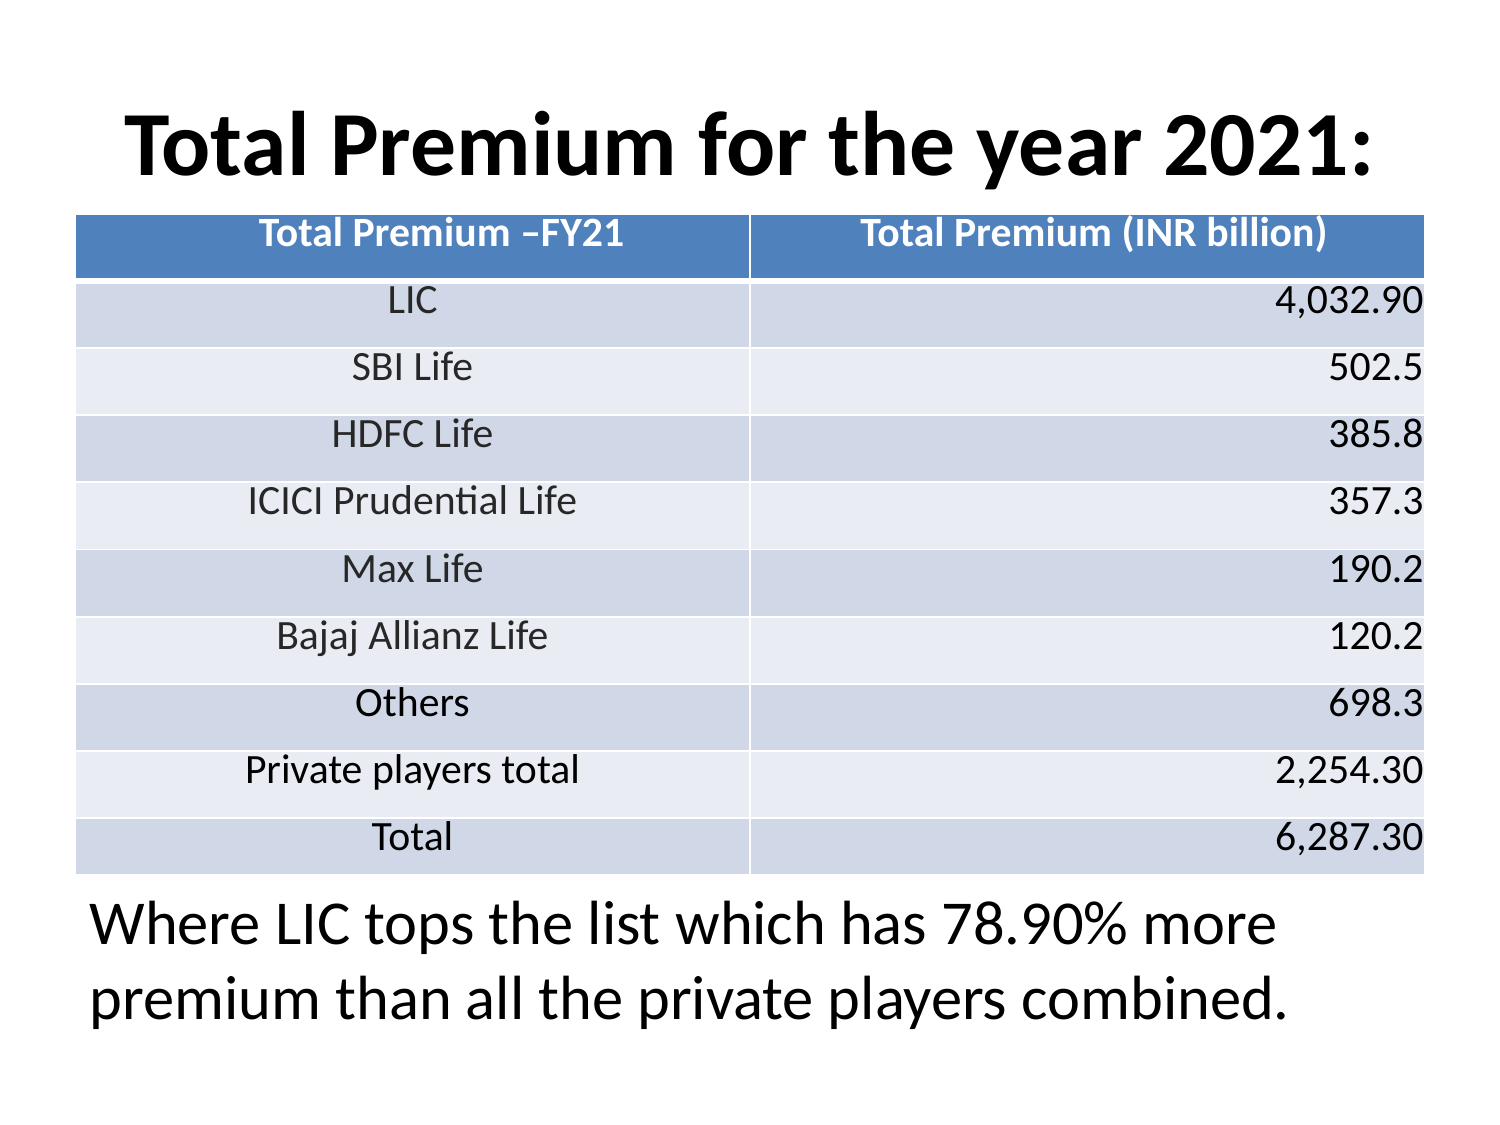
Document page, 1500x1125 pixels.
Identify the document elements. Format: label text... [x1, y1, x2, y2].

table_cell 6,287.30 [751, 819, 1424, 874]
title Total Premium for the year 2021: [75, 45, 1425, 213]
table_cell 2,254.30 [751, 752, 1424, 817]
table_cell 502.5 [751, 349, 1424, 414]
table_cell Private players total [76, 752, 749, 817]
table_cell HDFC Life [76, 416, 749, 481]
table_header Total Premium (INR billion) [751, 215, 1424, 278]
table_cell Max Life [76, 550, 749, 616]
table_cell SBI Life [76, 349, 749, 414]
table_cell 385.8 [751, 416, 1424, 481]
text_box Where LIC tops the list which has 78.90% more premium than all the private players combined. [74, 874, 1425, 1040]
table_cell 357.3 [751, 483, 1424, 549]
table_cell ICICI Prudential Life [76, 483, 749, 549]
table_cell Others [76, 685, 749, 750]
table_header Total Premium –FY21 [76, 215, 749, 278]
table_cell 120.2 [751, 618, 1424, 683]
table_cell 4,032.90 [751, 284, 1424, 347]
table_cell 698.3 [751, 685, 1424, 750]
table_cell Bajaj Allianz Life [76, 618, 749, 683]
table_cell Total [76, 819, 749, 874]
table_cell LIC [76, 284, 749, 347]
table_cell 190.2 [751, 550, 1424, 616]
